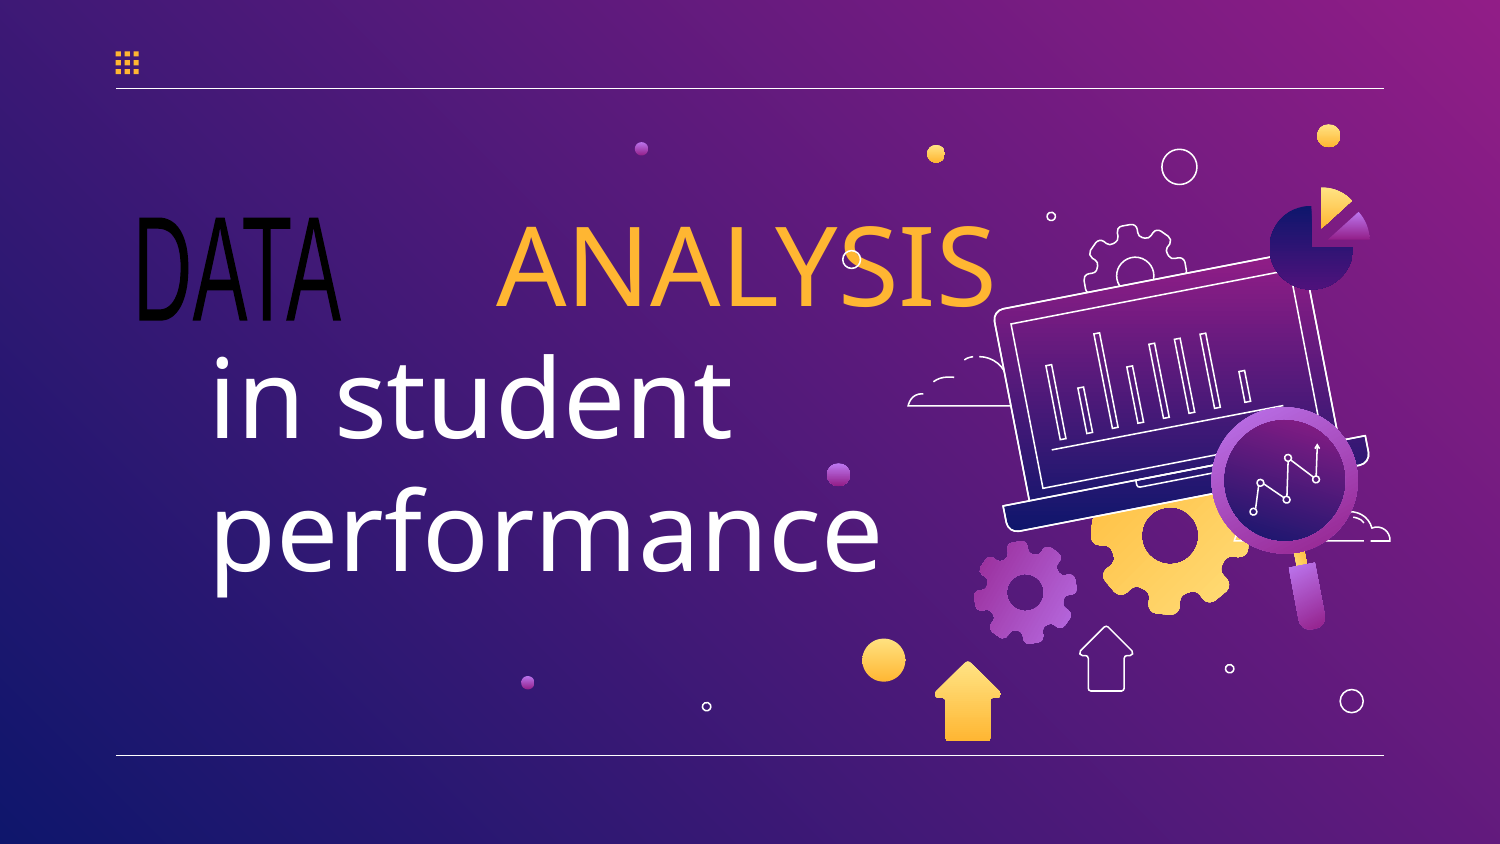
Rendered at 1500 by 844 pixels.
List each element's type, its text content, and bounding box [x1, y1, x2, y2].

title ANALYSIS in student performance [193, 248, 821, 609]
text_box [521, 676, 535, 690]
text_box [634, 142, 649, 156]
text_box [115, 50, 139, 75]
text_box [826, 123, 1435, 742]
